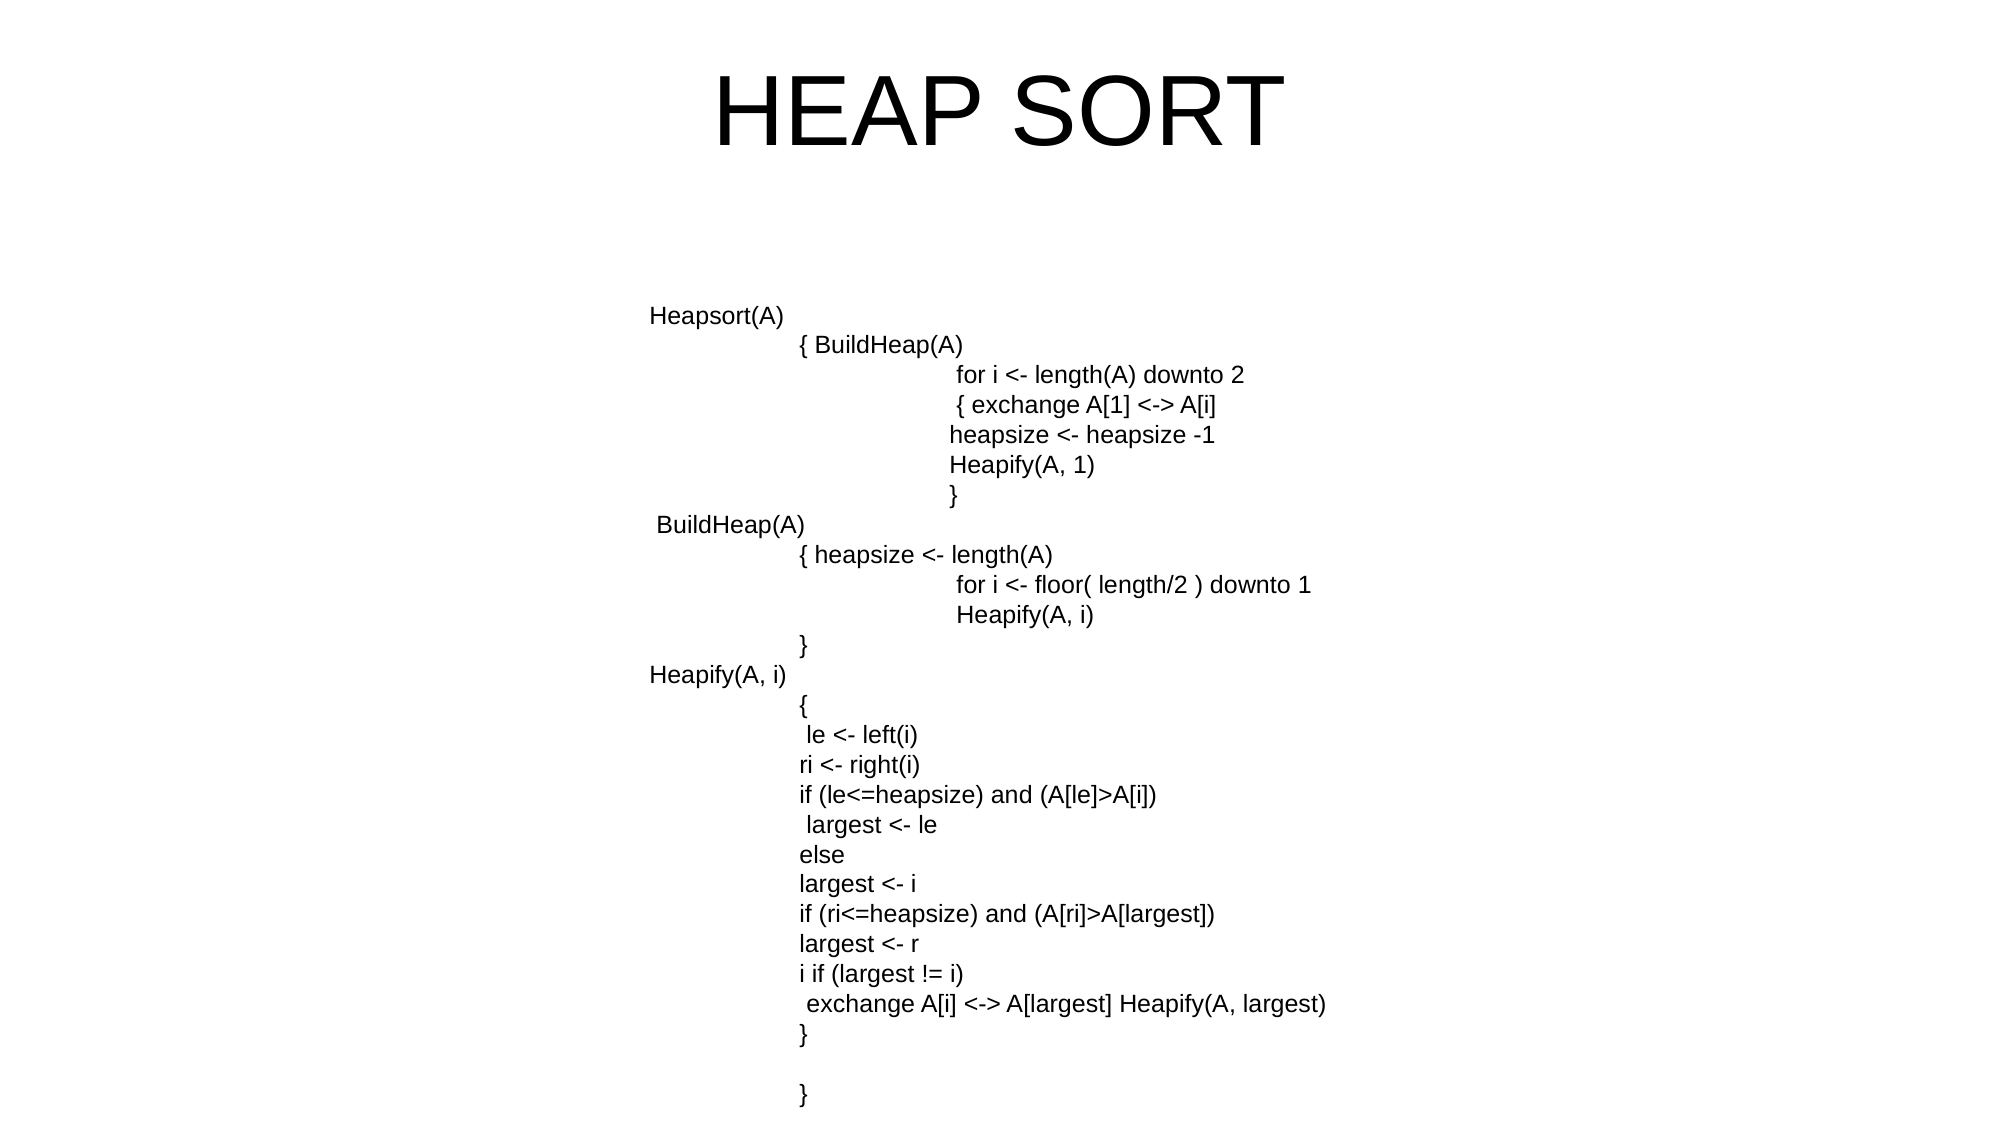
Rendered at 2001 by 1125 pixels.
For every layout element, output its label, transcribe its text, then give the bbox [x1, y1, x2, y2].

list Heapsort(A) { BuildHeap(A) for i <- length(A) downto 2 { exchange A[1] <-> A[i] heapsize <- heapsize -1 Heapify(A, 1) } BuildHeap(A) { heapsize <- length(A) for i <- floor( length/2 ) downto 1 Heapify(A, i) } Heapify(A, i) { le <- left(i) ri <- right(i) if (le<=heapsize) and (A[le]>A[i]) largest <- le else largest <- i if (ri<=heapsize) and (A[ri]>A[largest]) largest <- r i if (largest != i) exchange A[i] <-> A[largest] Heapify(A, largest) } } [634, 291, 1479, 1116]
title Heap sort [137, 64, 1863, 282]
